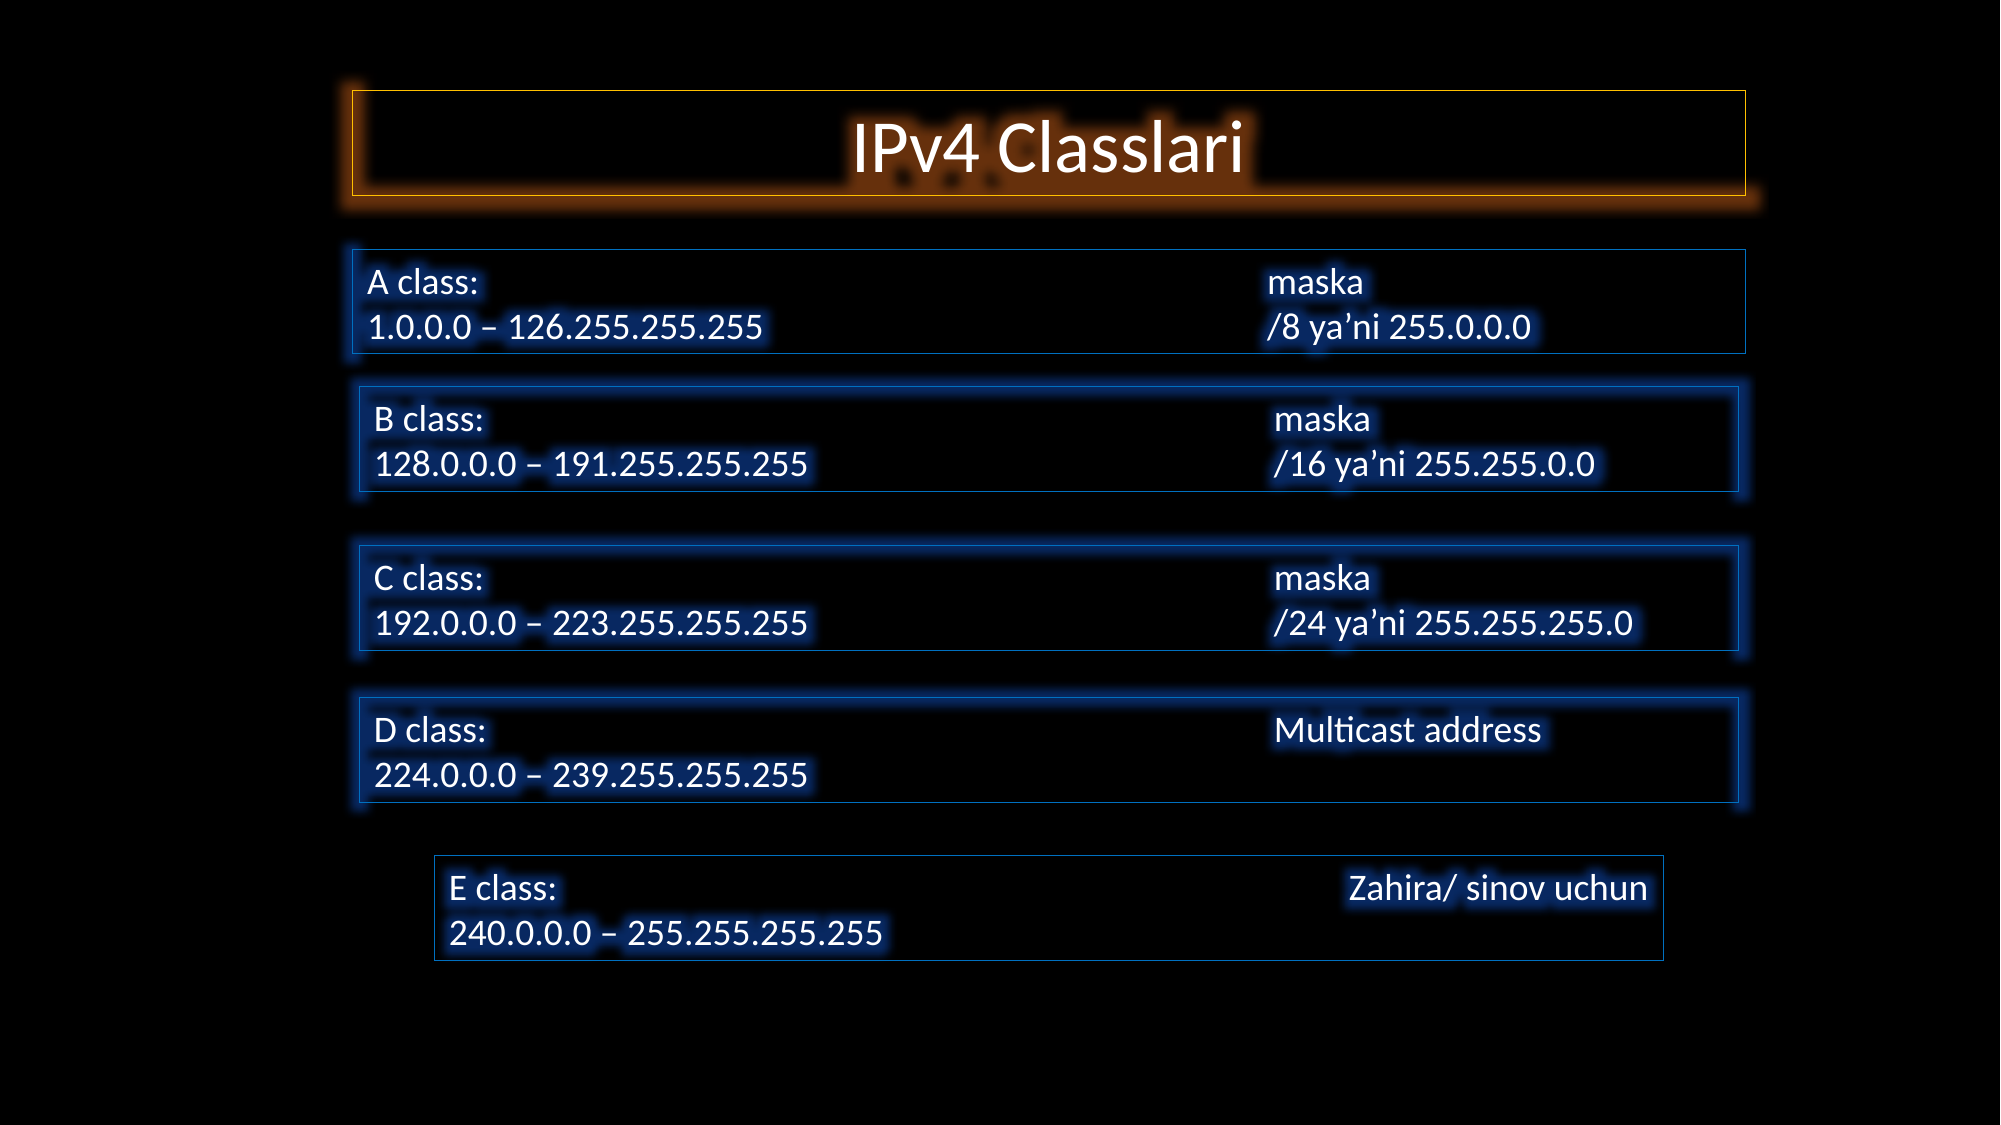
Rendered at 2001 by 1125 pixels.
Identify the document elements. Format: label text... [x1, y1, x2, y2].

text_box A class: maska 1.0.0.0 – 126.255.255.255 /8 ya’ni 255.0.0.0 [352, 249, 1746, 354]
text_box D class: Multicast address 224.0.0.0 – 239.255.255.255 [359, 697, 1739, 803]
text_box B class: maska 128.0.0.0 – 191.255.255.255 /16 ya’ni 255.255.0.0 [359, 386, 1739, 492]
text_box E class: Zahira/ sinov uchun 240.0.0.0 – 255.255.255.255 [434, 855, 1664, 961]
text_box IPv4 Classlari [352, 90, 1746, 196]
text_box C class: maska 192.0.0.0 – 223.255.255.255 /24 ya’ni 255.255.255.0 [359, 545, 1739, 651]
